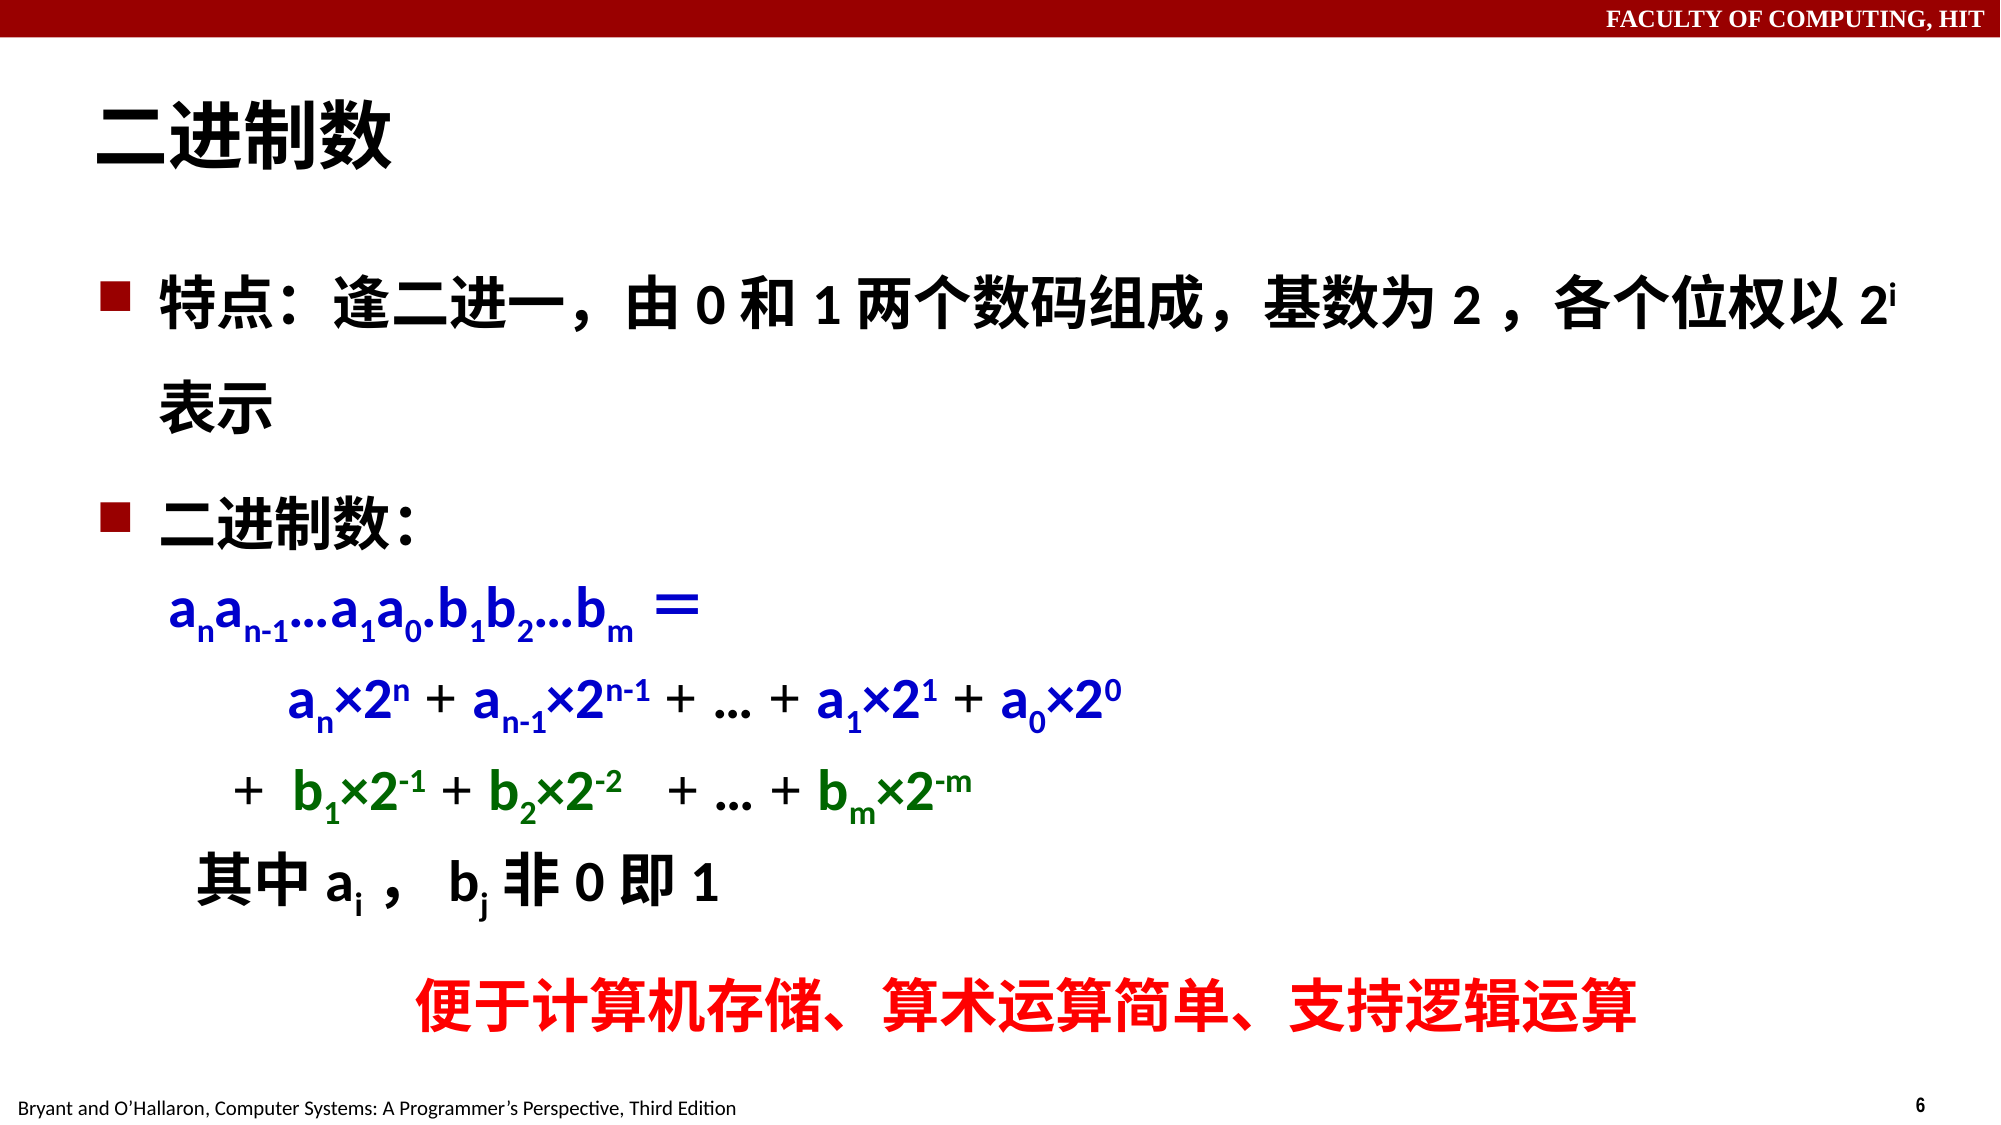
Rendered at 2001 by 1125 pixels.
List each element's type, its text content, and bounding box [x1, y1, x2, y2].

title 二进制数 [77, 71, 2000, 197]
list 特点：逢二进一，由0和1两个数码组成，基数为2，各个位权以2i表示 二进制数： anan-1…a1a0.b1b2…bm＝ an×2n + an-1×2n-1 + … + a1×21 + a0×20 + b1×2-1 + b2×2-2 + … + bm×2-m 其中ai，bj非0即1 便于计算机存储、算术运算简单、支持逻辑运算 [86, 223, 1967, 1040]
